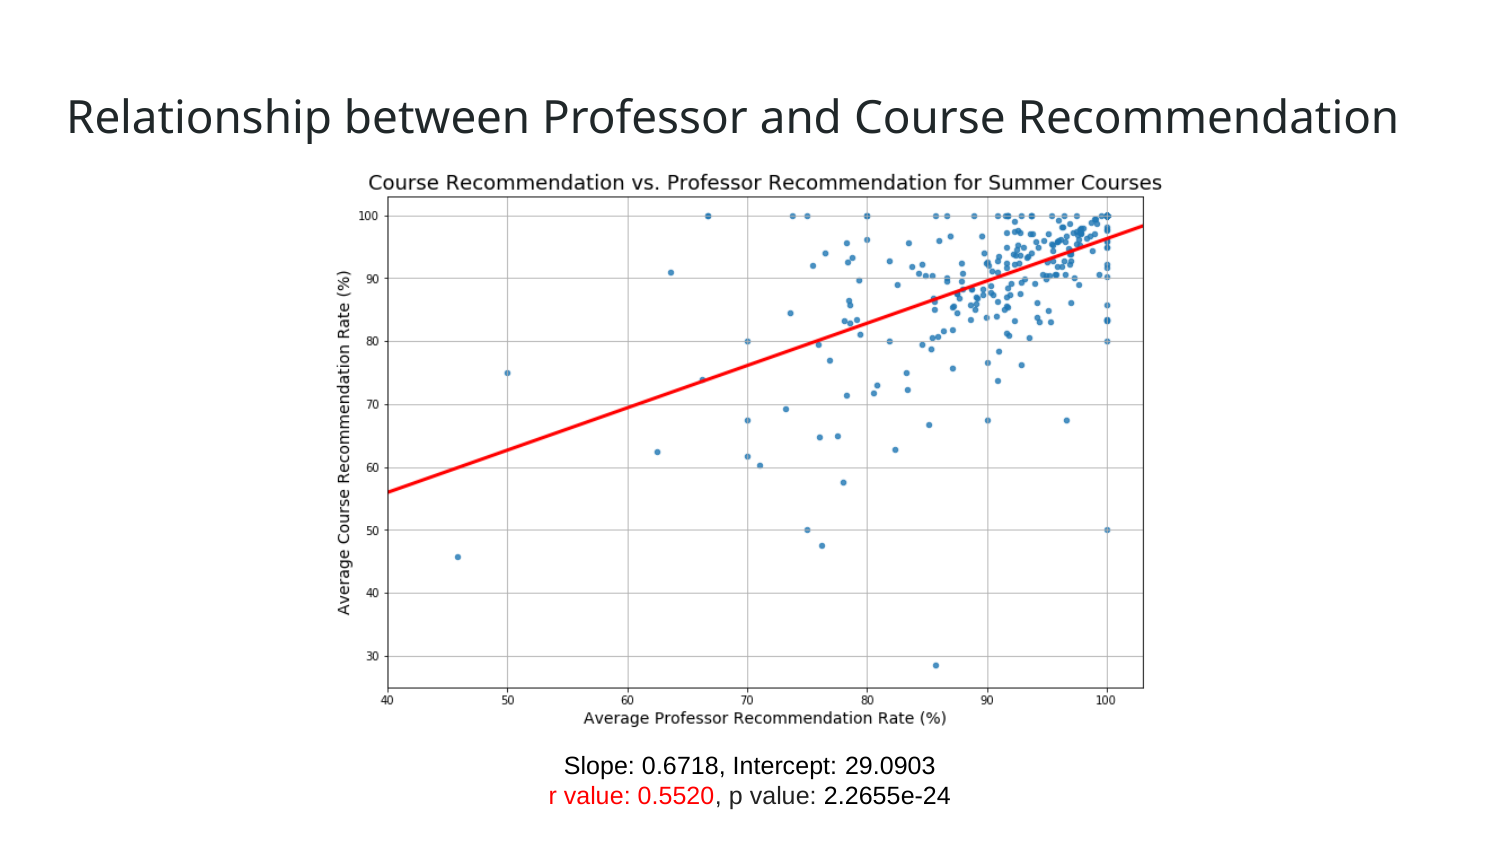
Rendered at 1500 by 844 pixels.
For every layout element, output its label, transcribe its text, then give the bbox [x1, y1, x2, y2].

title Relationship between Professor and Course Recommendation [51, 72, 1449, 167]
picture [330, 166, 1170, 735]
text_box Slope: 0.6718, Intercept: 29.0903 r value: 0.5520, p value: 2.2655e-24 [454, 744, 1045, 829]
